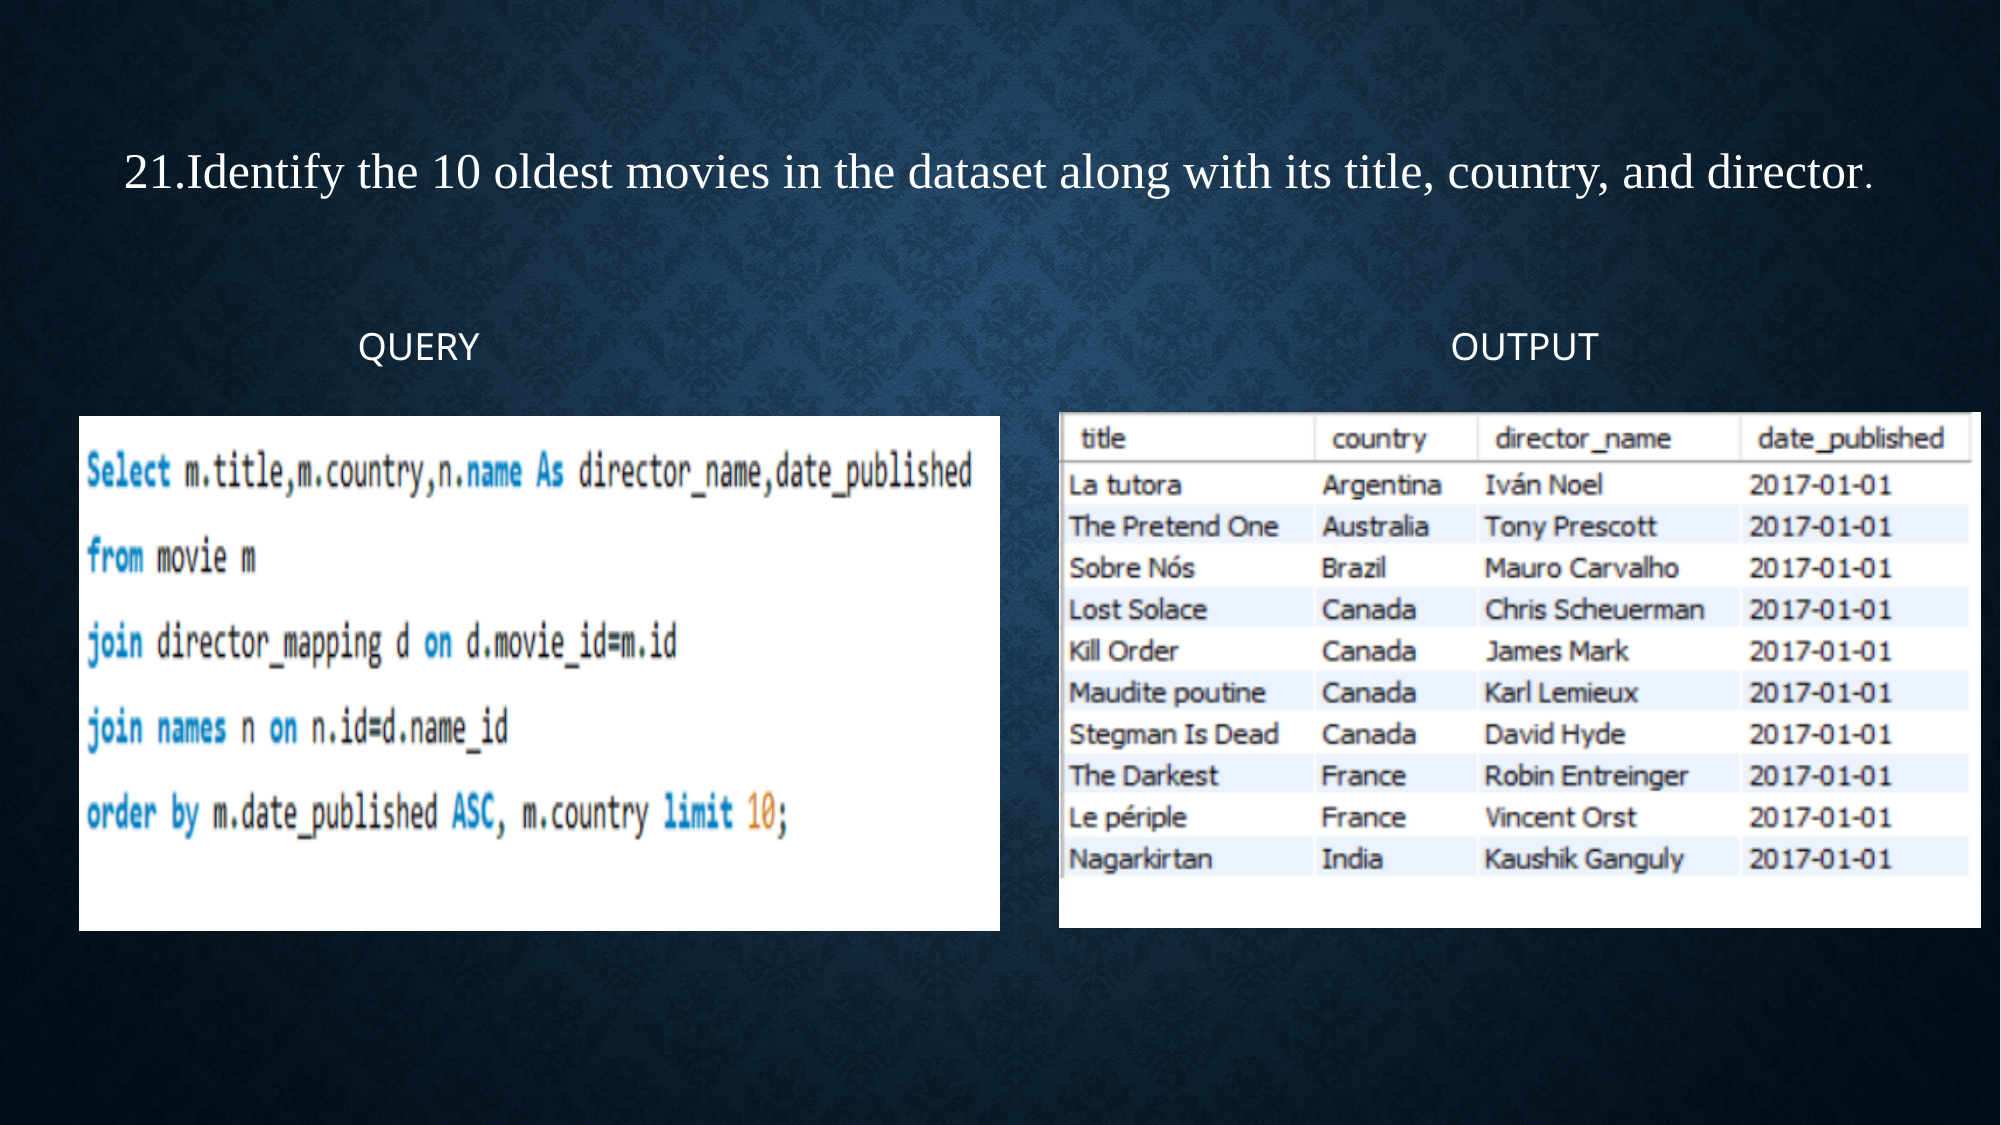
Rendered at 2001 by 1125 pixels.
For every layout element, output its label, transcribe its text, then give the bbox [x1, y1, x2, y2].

picture [78, 415, 1001, 932]
text_box OUTPUT [1435, 315, 1641, 375]
picture [1059, 412, 1982, 928]
text_box 21.Identify the 10 oldest movies in the dataset along with its title, country, and director. [108, 127, 1937, 207]
text_box QUERY [342, 315, 588, 375]
